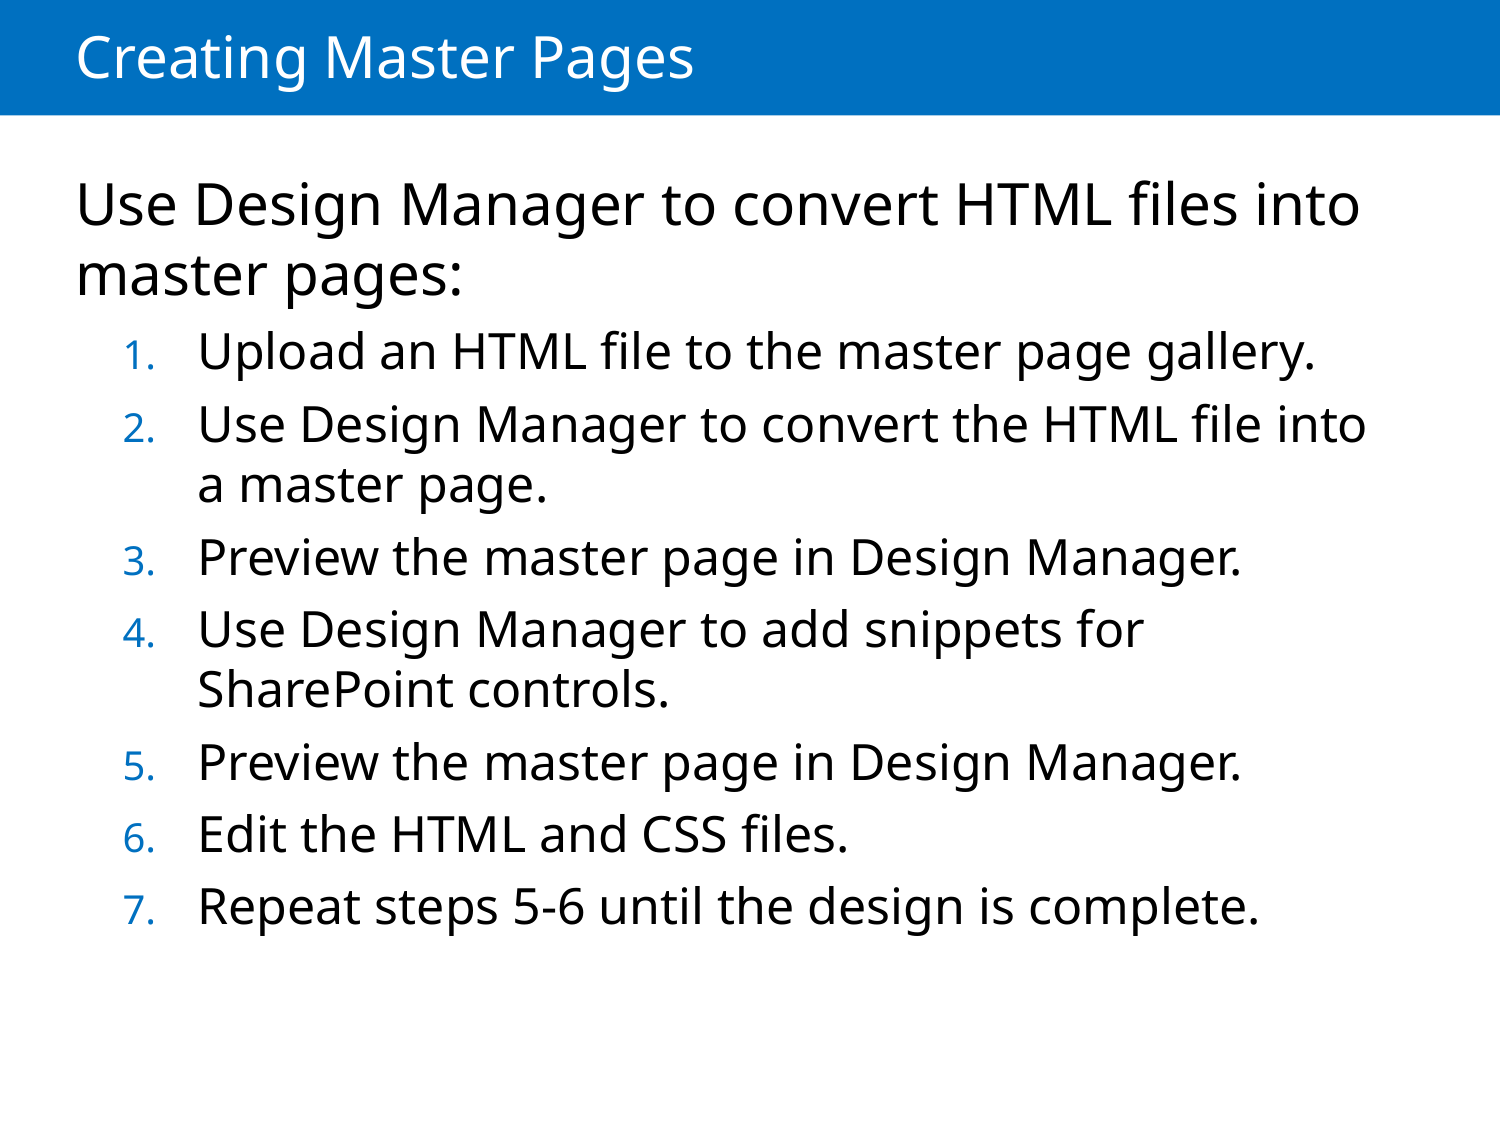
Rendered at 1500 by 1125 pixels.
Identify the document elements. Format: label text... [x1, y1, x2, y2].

title Creating Master Pages [75, 0, 1351, 122]
text_box Use Design Manager to convert HTML files into master pages: Upload an HTML file to the master page gallery. Use Design Manager to convert the HTML file into a master page. Preview the master page in Design Manager. Use Design Manager to add snippets for SharePoint controls. Preview the master page in Design Manager. Edit the HTML and CSS files. Repeat steps 5-6 until the design is complete. [75, 167, 1408, 1012]
